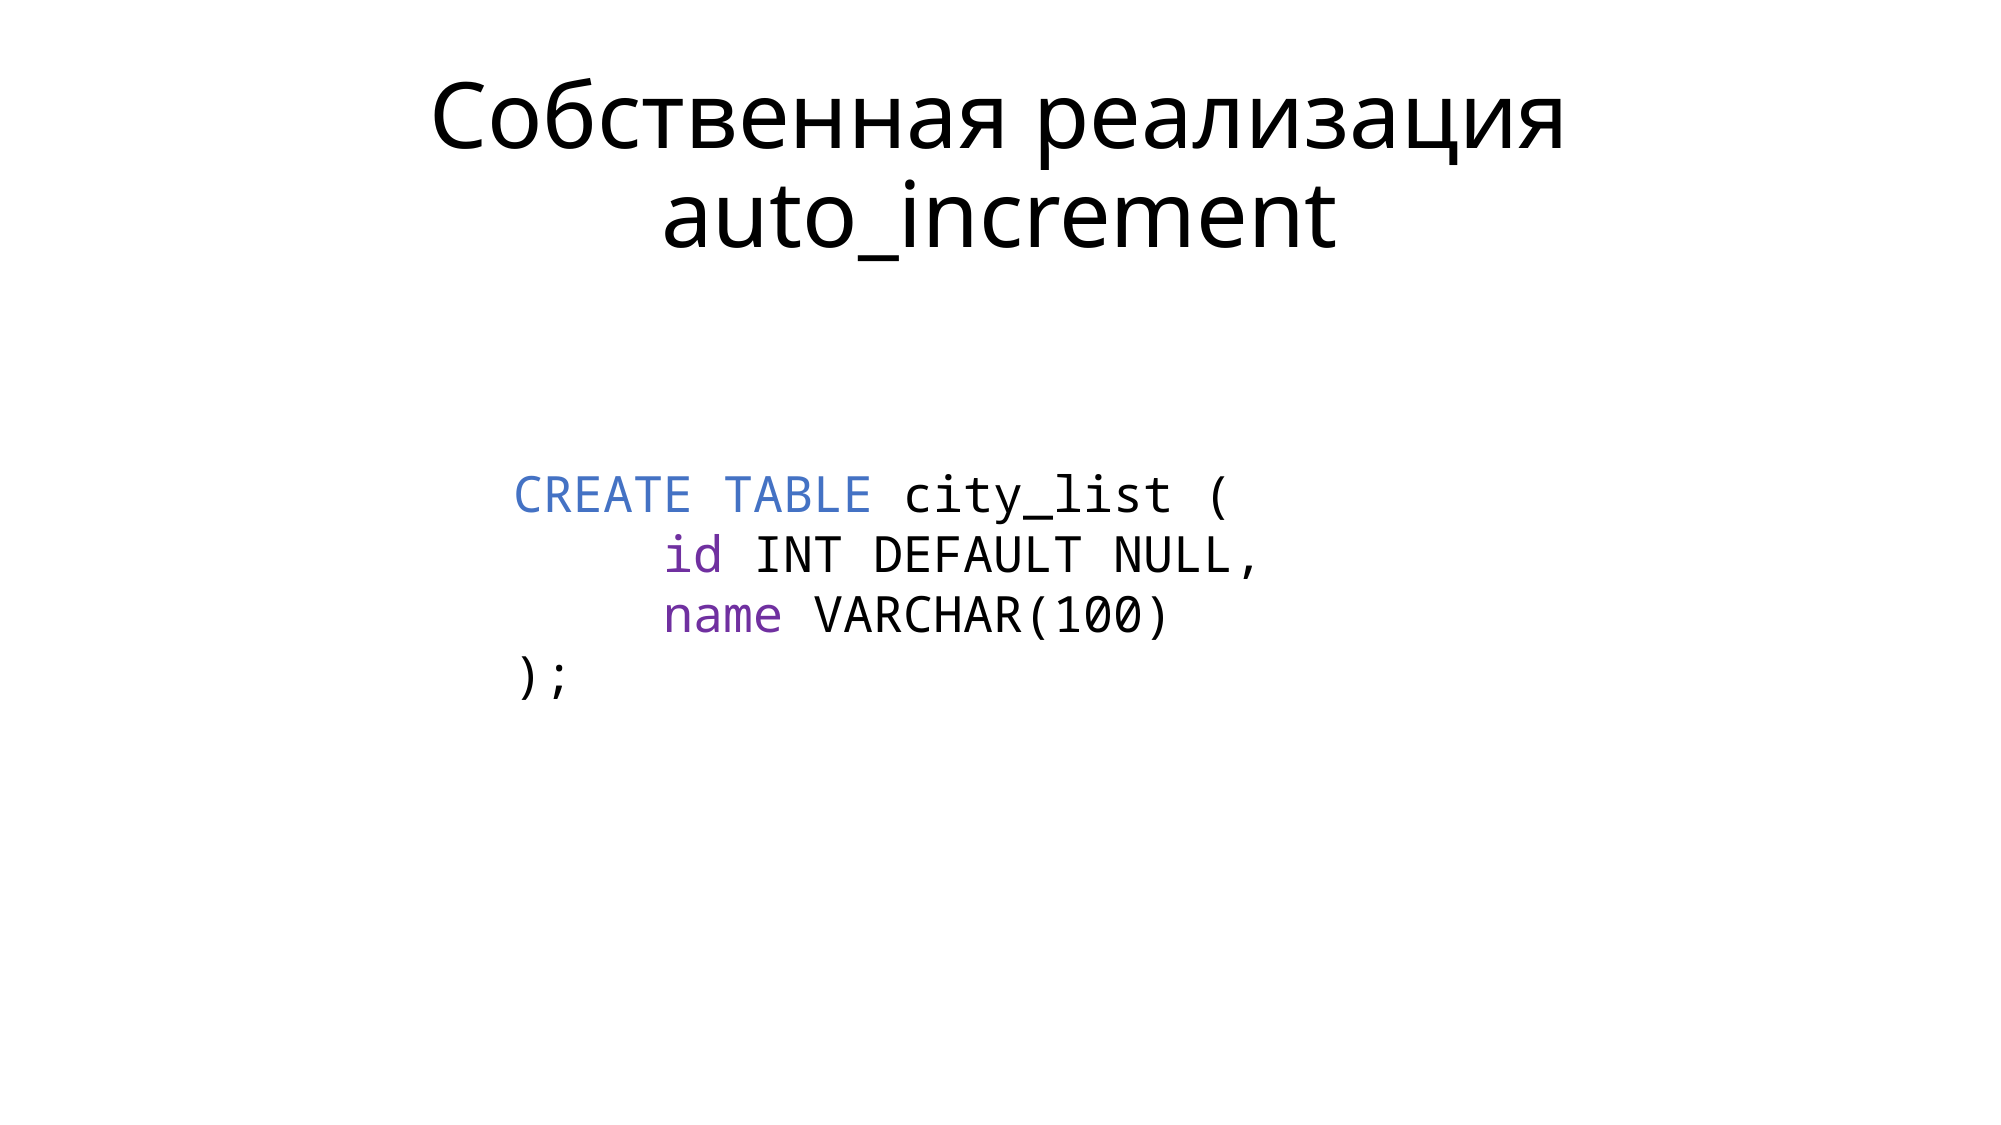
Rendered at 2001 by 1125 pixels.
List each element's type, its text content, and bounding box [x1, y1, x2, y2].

text_box CREATE TABLE city_list ( id INT DEFAULT NULL, name VARCHAR(100) ); [498, 454, 1502, 710]
title Собственная реализация auto_increment [137, 59, 1863, 278]
